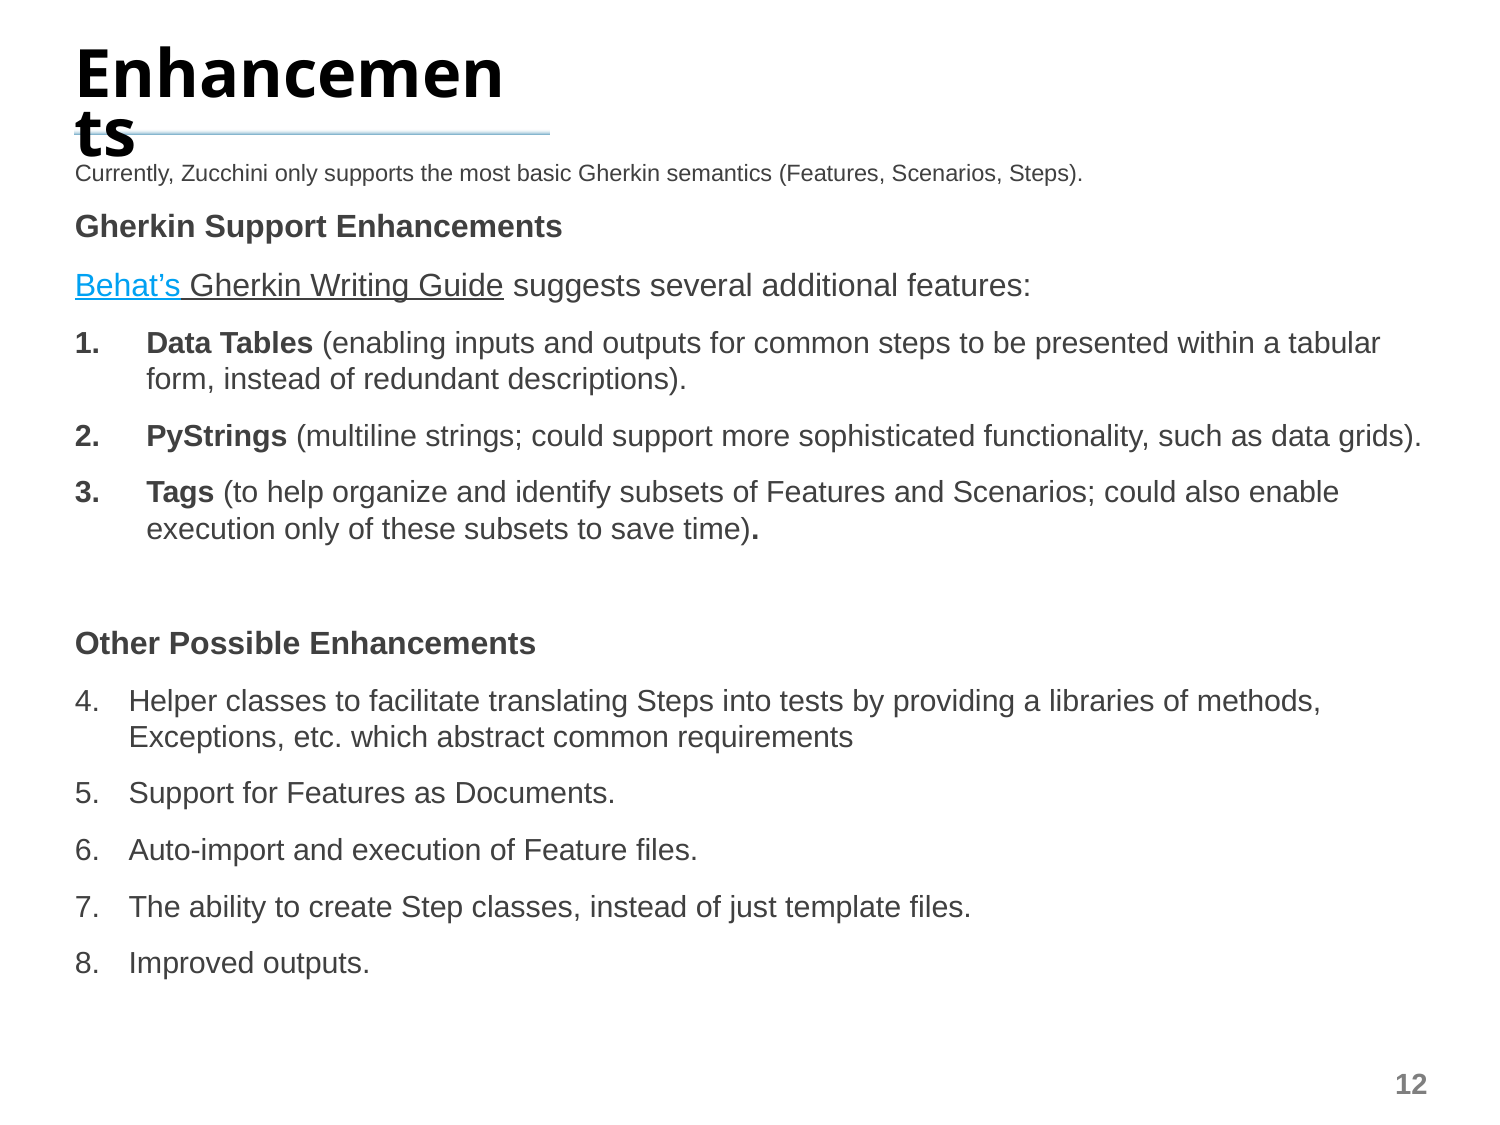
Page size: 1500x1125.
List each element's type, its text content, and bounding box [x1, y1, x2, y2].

title Enhancements [74, 44, 550, 135]
slide_number 12 [1348, 1065, 1428, 1125]
list Currently, Zucchini only supports the most basic Gherkin semantics (Features, Scenarios, Steps). Gherkin Support Enhancements Behat’s Gherkin Writing Guide suggests several additional features: Data Tables (enabling inputs and outputs for common steps to be presented within a tabular form, instead of redundant descriptions). PyStrings (multiline strings; could support more sophisticated functionality, such as data grids). Tags (to help organize and identify subsets of Features and Scenarios; could also enable execution only of these subsets to save time). Other Possible Enhancements Helper classes to facilitate translating Steps into tests by providing a libraries of methods, Exceptions, etc. which abstract common requirements Support for Features as Documents. Auto-import and execution of Feature files. The ability to create Step classes, instead of just template files. Improved outputs. [59, 149, 1441, 1001]
